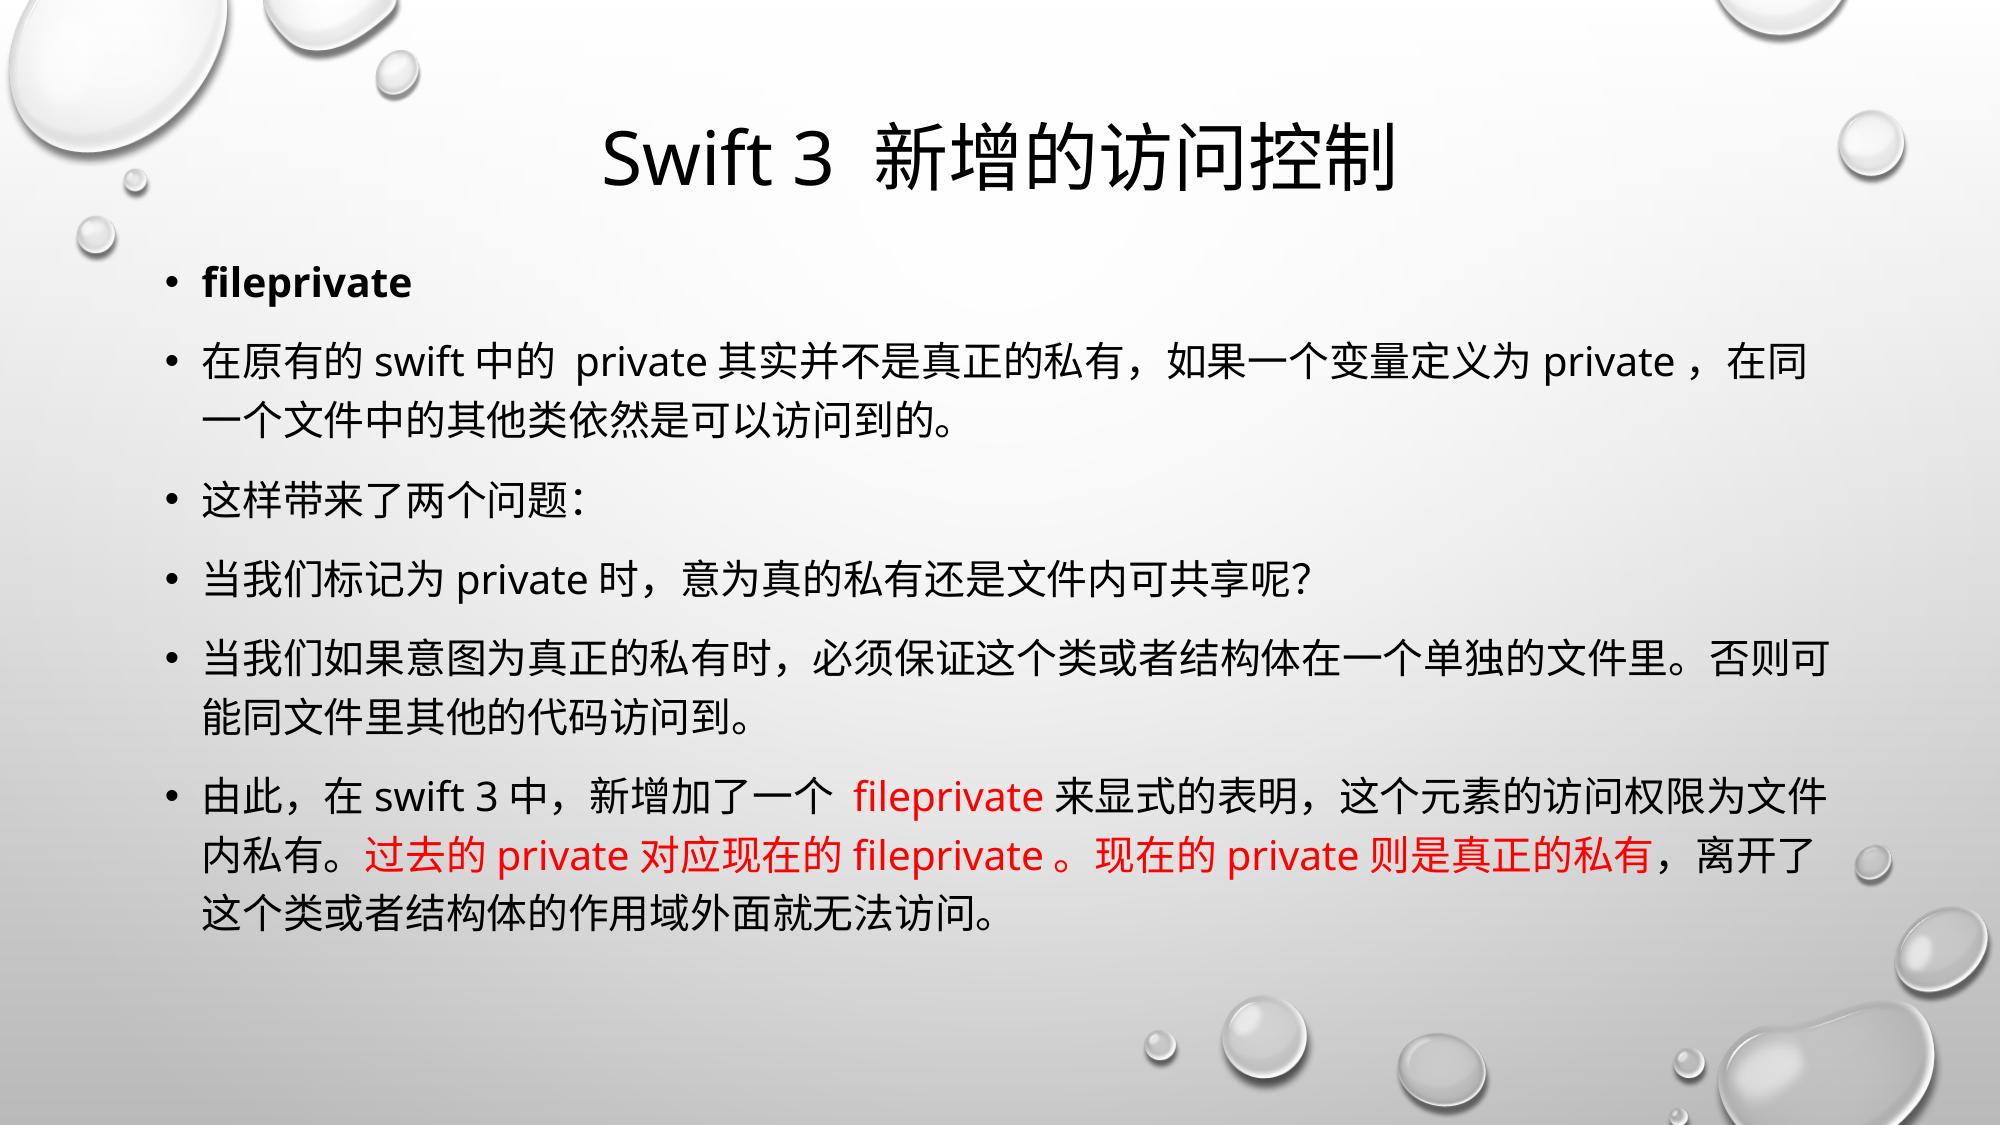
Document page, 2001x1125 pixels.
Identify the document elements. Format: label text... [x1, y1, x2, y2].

picture [0, 0, 2000, 1125]
title Swift 3 新增的访问控制 [149, 101, 1851, 221]
list fileprivate 在原有的swift中的 private其实并不是真正的私有，如果一个变量定义为private，在同一个文件中的其他类依然是可以访问到的。 这样带来了两个问题： 当我们标记为private时，意为真的私有还是文件内可共享呢？ 当我们如果意图为真正的私有时，必须保证这个类或者结构体在一个单独的文件里。否则可能同文件里其他的代码访问到。 由此，在swift 3中，新增加了一个 fileprivate来显式的表明，这个元素的访问权限为文件内私有。过去的private对应现在的fileprivate。现在的private则是真正的私有，离开了这个类或者结构体的作用域外面就无法访问。 [149, 239, 1850, 950]
